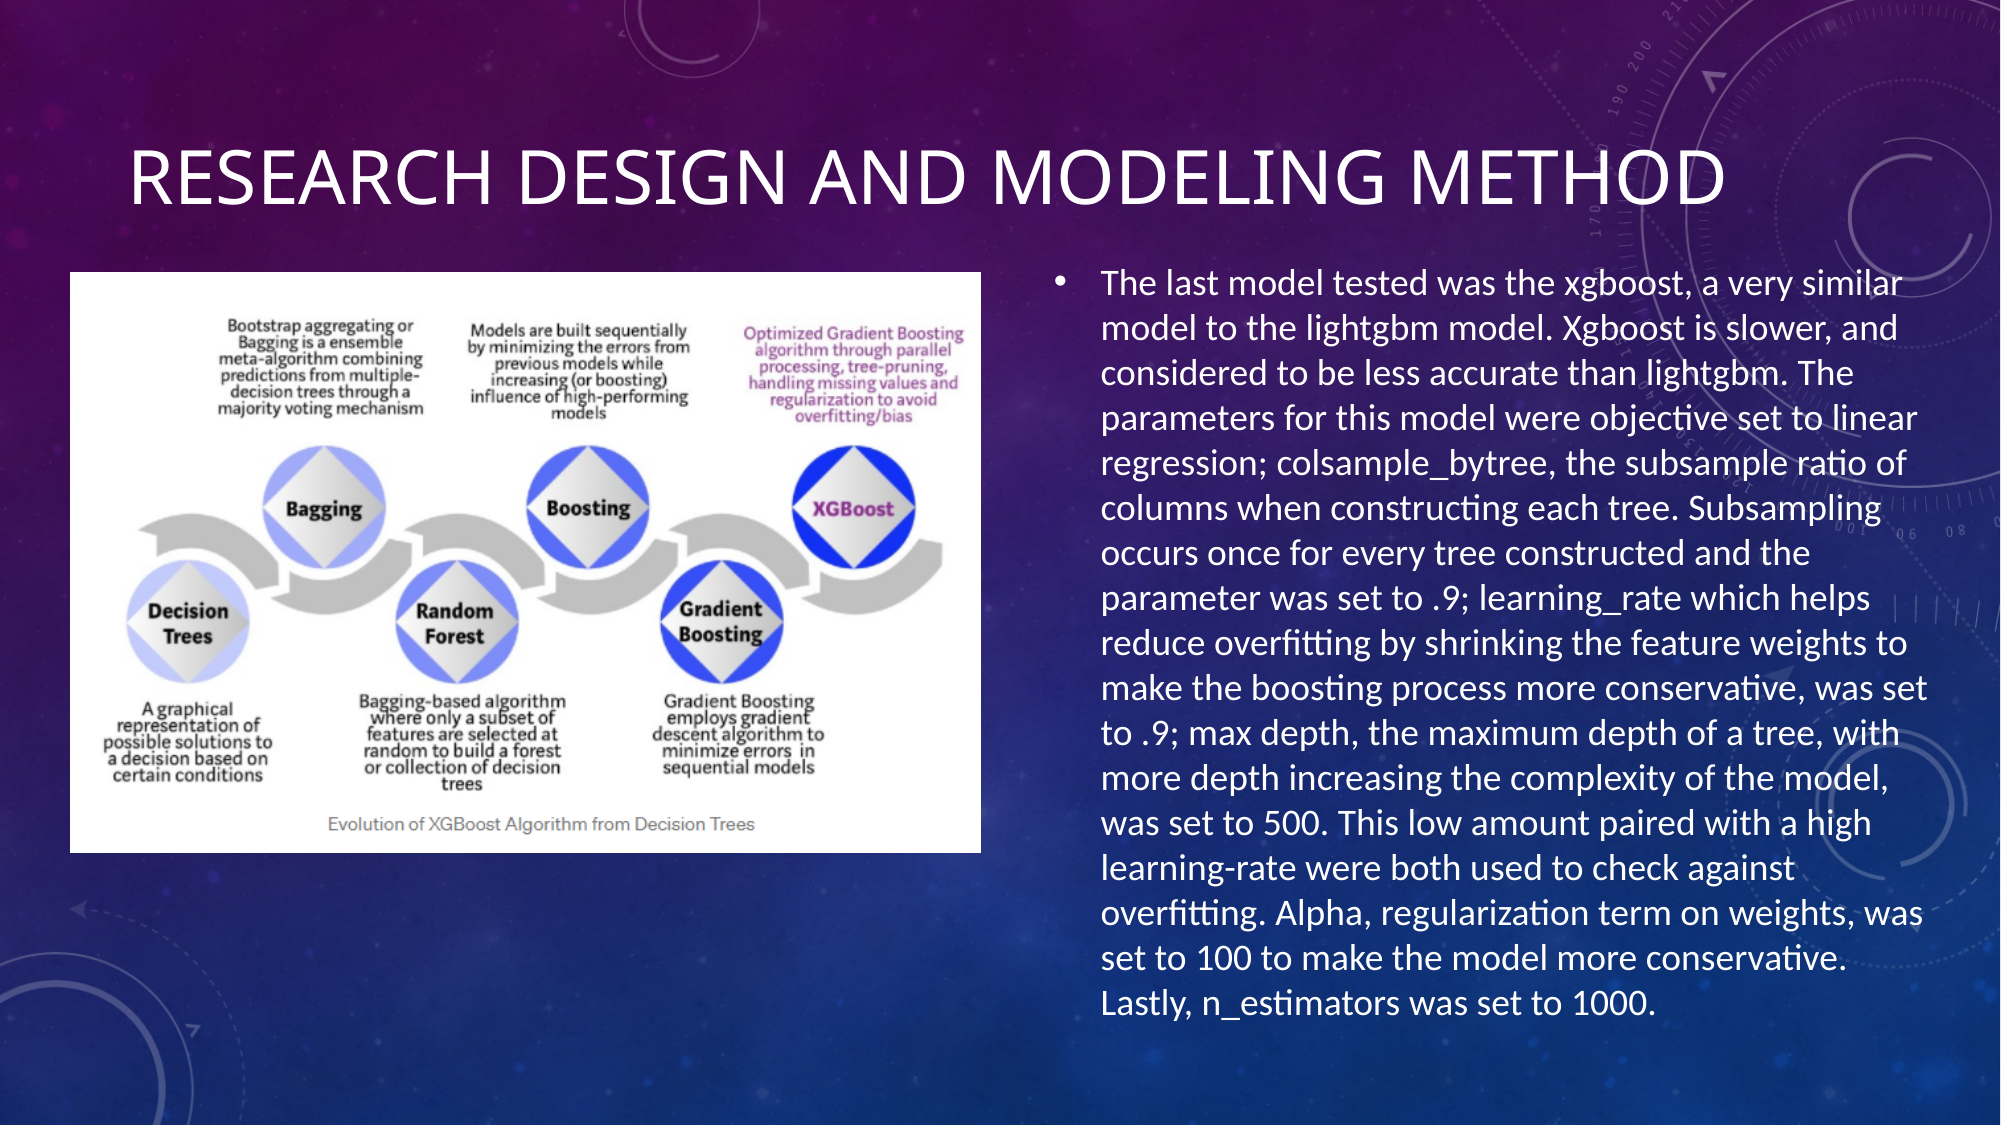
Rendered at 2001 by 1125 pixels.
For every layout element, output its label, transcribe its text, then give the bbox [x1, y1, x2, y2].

text_box The last model tested was the xgboost, a very similar model to the lightgbm model. Xgboost is slower, and considered to be less accurate than lightgbm. The parameters for this model were objective set to linear regression; colsample_bytree, the subsample ratio of columns when constructing each tree. Subsampling occurs once for every tree constructed and the parameter was set to .9; learning_rate which helps reduce overfitting by shrinking the feature weights to make the boosting process more conservative, was set to .9; max depth, the maximum depth of a tree, with more depth increasing the complexity of the model, was set to 500. This low amount paired with a high learning-rate were both used to check against overfitting. Alpha, regularization term on weights, was set to 100 to make the model more conservative. Lastly, n_estimators was set to 1000. [1039, 250, 1944, 1031]
title Research Design and Modeling Method [112, 55, 1775, 295]
picture [0, 0, 2001, 1125]
